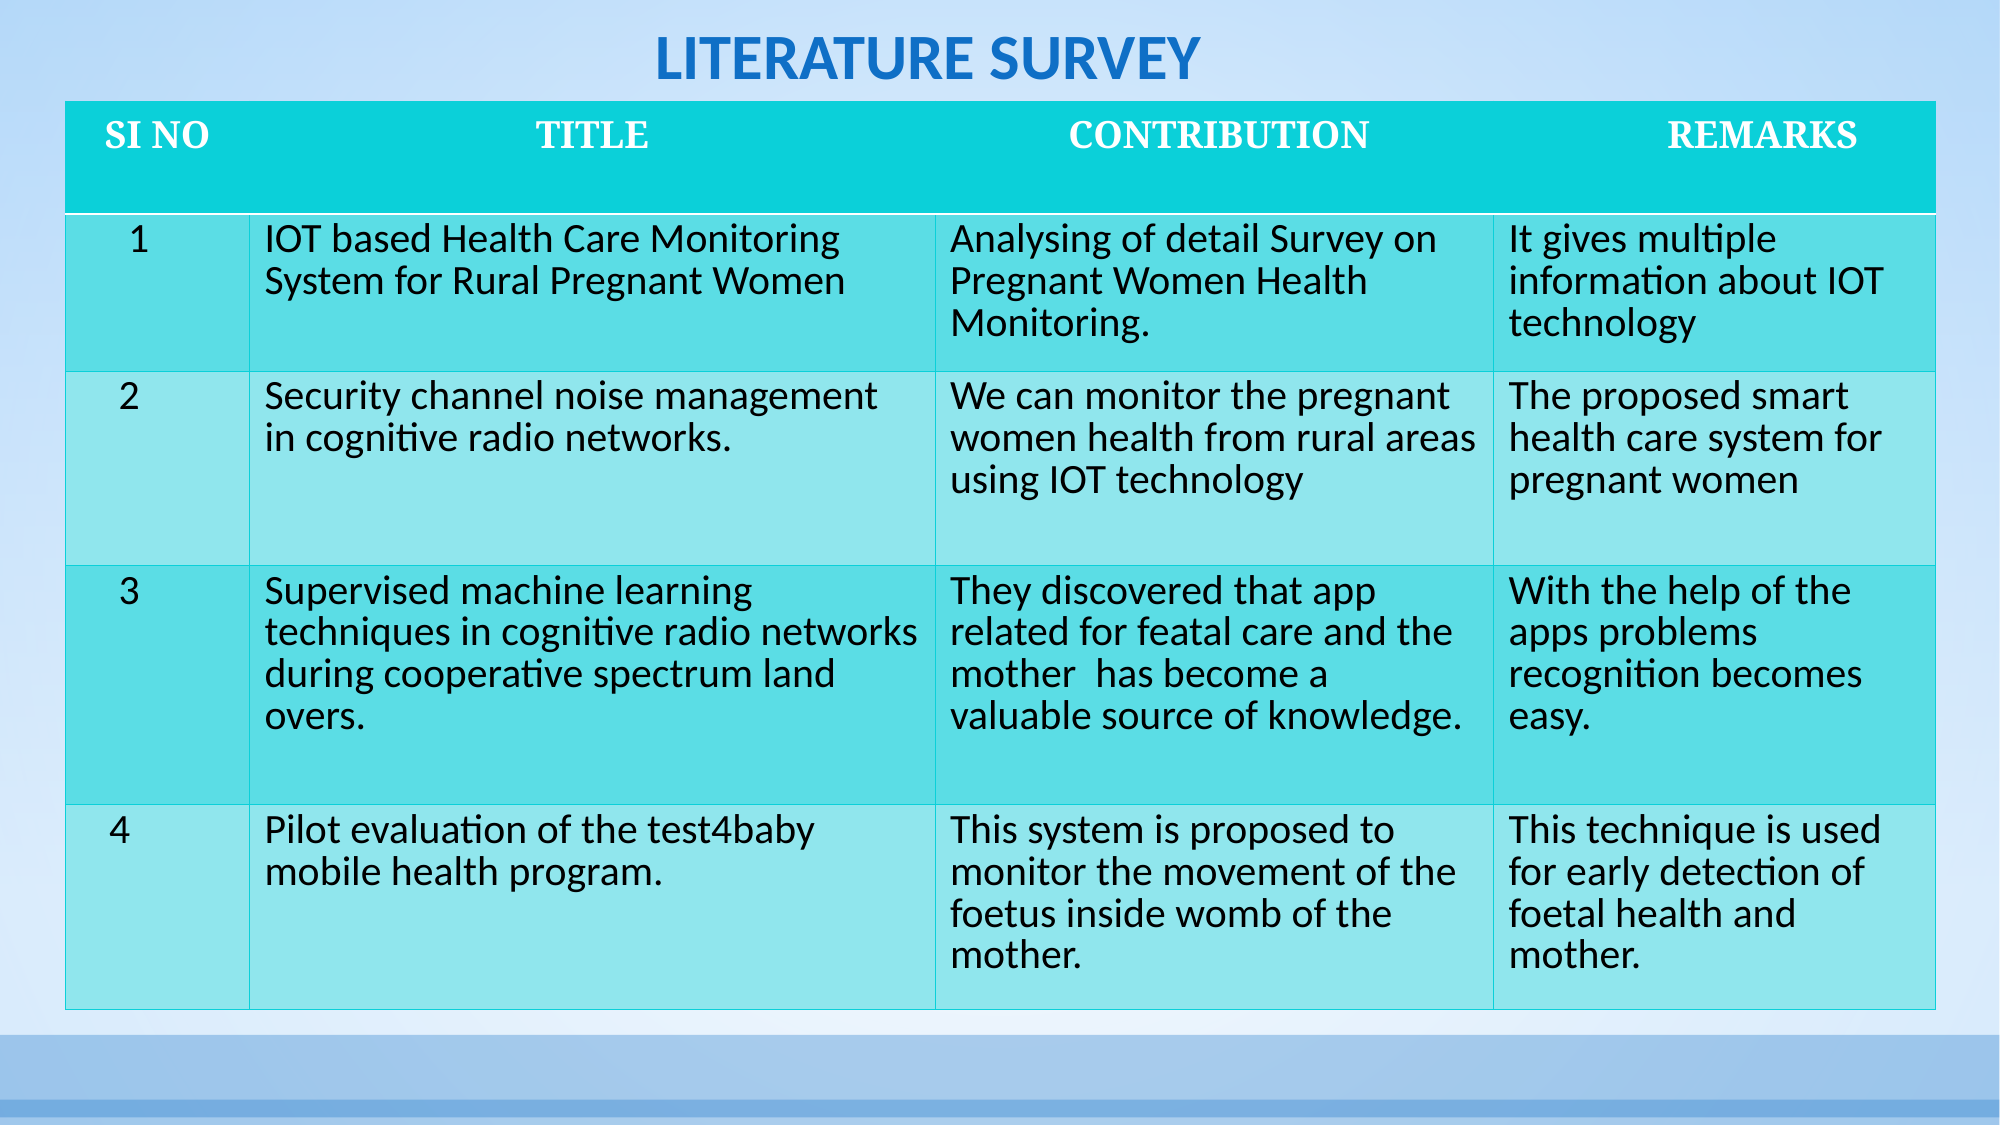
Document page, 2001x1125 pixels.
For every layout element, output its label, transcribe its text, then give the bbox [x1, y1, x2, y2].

table_header REMARKS [1494, 102, 1935, 213]
title LITERATURE SURVEY [219, 0, 1780, 101]
table_header TITLE [250, 102, 935, 213]
table_cell It gives multiple information about IOT technology [1494, 215, 1935, 371]
table_cell With the help of the apps problems recognition becomes easy. [1494, 566, 1935, 804]
table_cell They discovered that app related for featal care and the mother has become a valuable source of knowledge. [936, 566, 1493, 804]
table_cell The proposed smart health care system for pregnant women [1494, 372, 1935, 565]
table_cell 4 [66, 805, 249, 1009]
list “IoT Based Health Care Monitoring System for Rural Pregnant Women” by S.ShinyAmalaandDr.S.Mythili: In this proposed system analyze about detail survey on pregnant women health monitoring. They give multiple information about IOT technology.[1] “Security and channel noise management in cognitive radio networks” by A. Haldorai and A. Ramu: In this papers related to monitoring the Pregnant women health from rural areas by using iot technology. The sensors that sensed like heartbeat, temperature and blood pressure with the help of microcontroller and output of the sensors are viewed on smart phone through iot interface. They proposed smart health care monitoring for pregnant women. [2] “Canonical Correlation Analysis Based Hyper Basis Feed forward Neural Network Classification for Urban Sustainability” by A. Haldorai and A. Ramu : In this proposed system they use IOT CGM based technology which helps to collect the information about the diabetes. It is commonly known as diabetes mellitus. The glucose levels can be measured with the help of CGM. Then it viewed on health application. [3] “Efficient Diagnosis of Liver Disease using Support Vector Machine Optimized with Crows Search Algorithm” by D. Devikanniga, A. Ramu, and A. Haldorai : They suggested a baby application text. Their policy involves sending a message to pregnant women in order to encourage health and disease prevention within the target audience. They discovered that the application has potential. Heartbeat and temperature sensors for remote monitoring are managed using Arduino and a processing unit in this paper. Bluetooth is used for contact and tracking of mobile apps. These assist us in keeping track of our vital signs such as body temperature, blood pressure, and heart rate. [4] [38, 140, 1961, 1077]
table_cell We can monitor the pregnant women health from rural areas using IOT technology [936, 372, 1493, 565]
table_cell Pilot evaluation of the test4baby mobile health program. [250, 805, 935, 1009]
table_header CONTRIBUTION [936, 102, 1493, 213]
table_cell This system is proposed to monitor the movement of the foetus inside womb of the mother. [936, 805, 1493, 1009]
table_header SI NO [66, 102, 249, 213]
table_cell Supervised machine learning techniques in cognitive radio networks during cooperative spectrum land overs. [250, 566, 935, 804]
table_cell Security channel noise management in cognitive radio networks. [250, 372, 935, 565]
table_cell IOT based Health Care Monitoring System for Rural Pregnant Women [250, 215, 935, 371]
table_cell This technique is used for early detection of foetal health and mother. [1494, 805, 1935, 1009]
table_cell 2 [66, 372, 249, 565]
table_cell Analysing of detail Survey on Pregnant Women Health Monitoring. [936, 215, 1493, 371]
table_cell 3 [66, 566, 249, 804]
table_cell 1 [66, 215, 249, 371]
